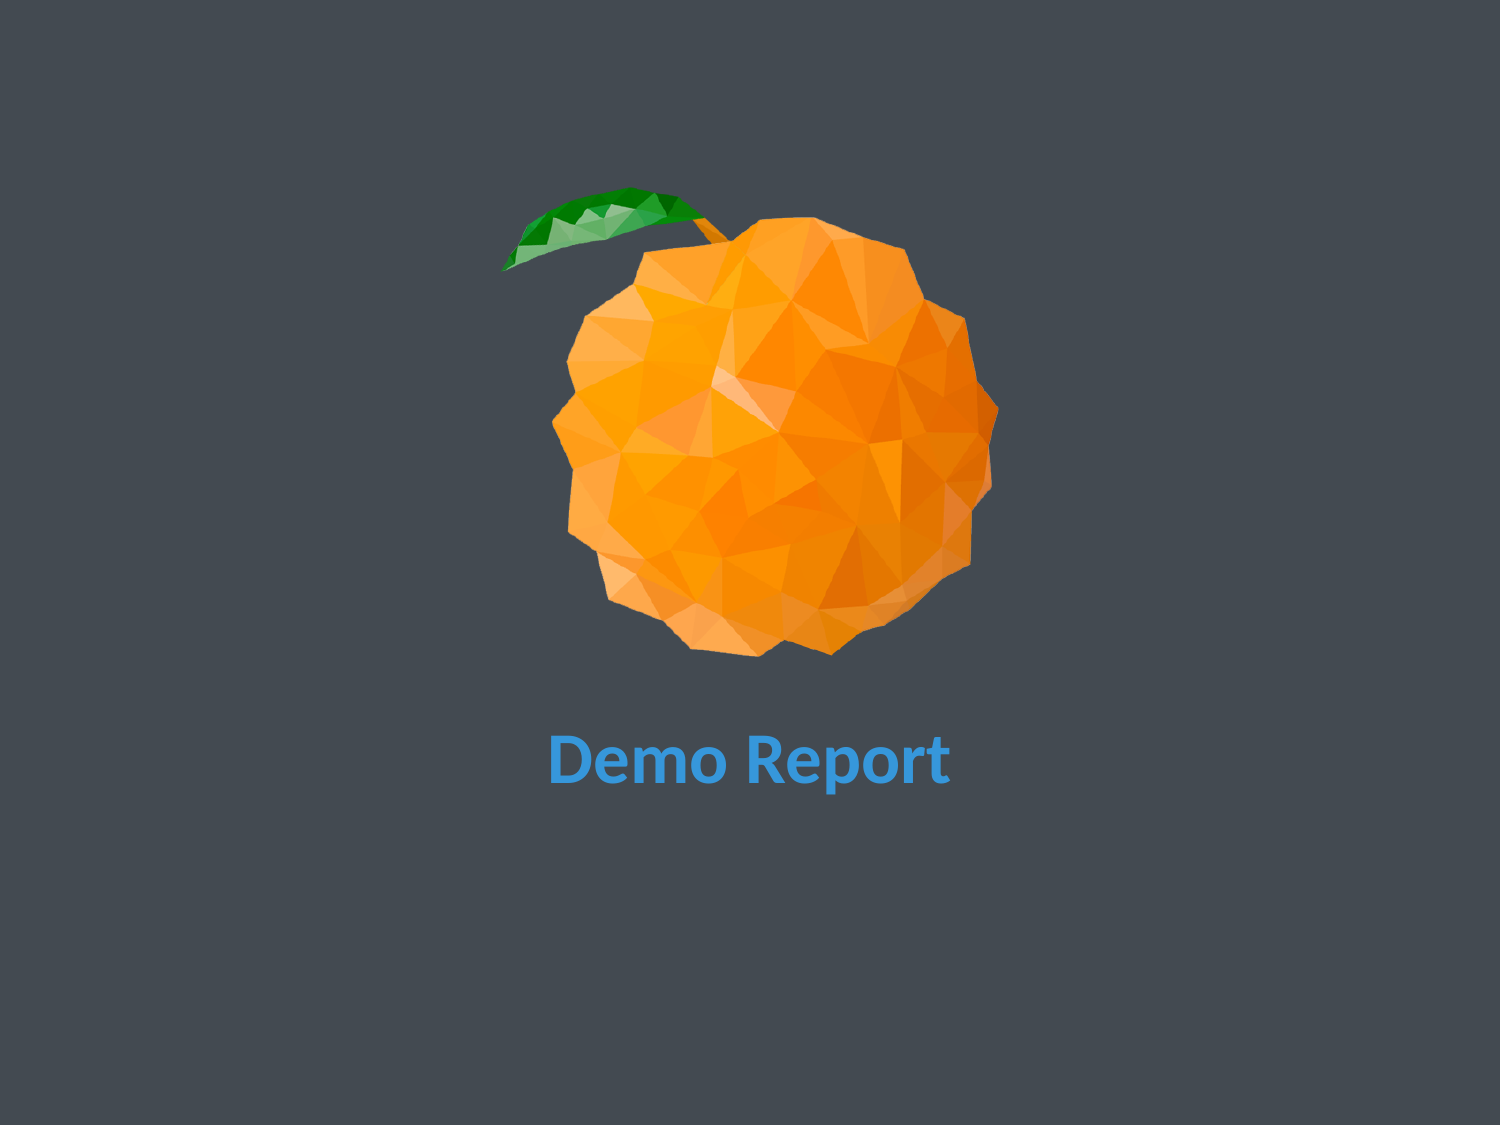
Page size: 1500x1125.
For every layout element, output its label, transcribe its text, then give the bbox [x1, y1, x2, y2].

picture [499, 187, 999, 657]
text_box Demo Report [281, 703, 1219, 806]
